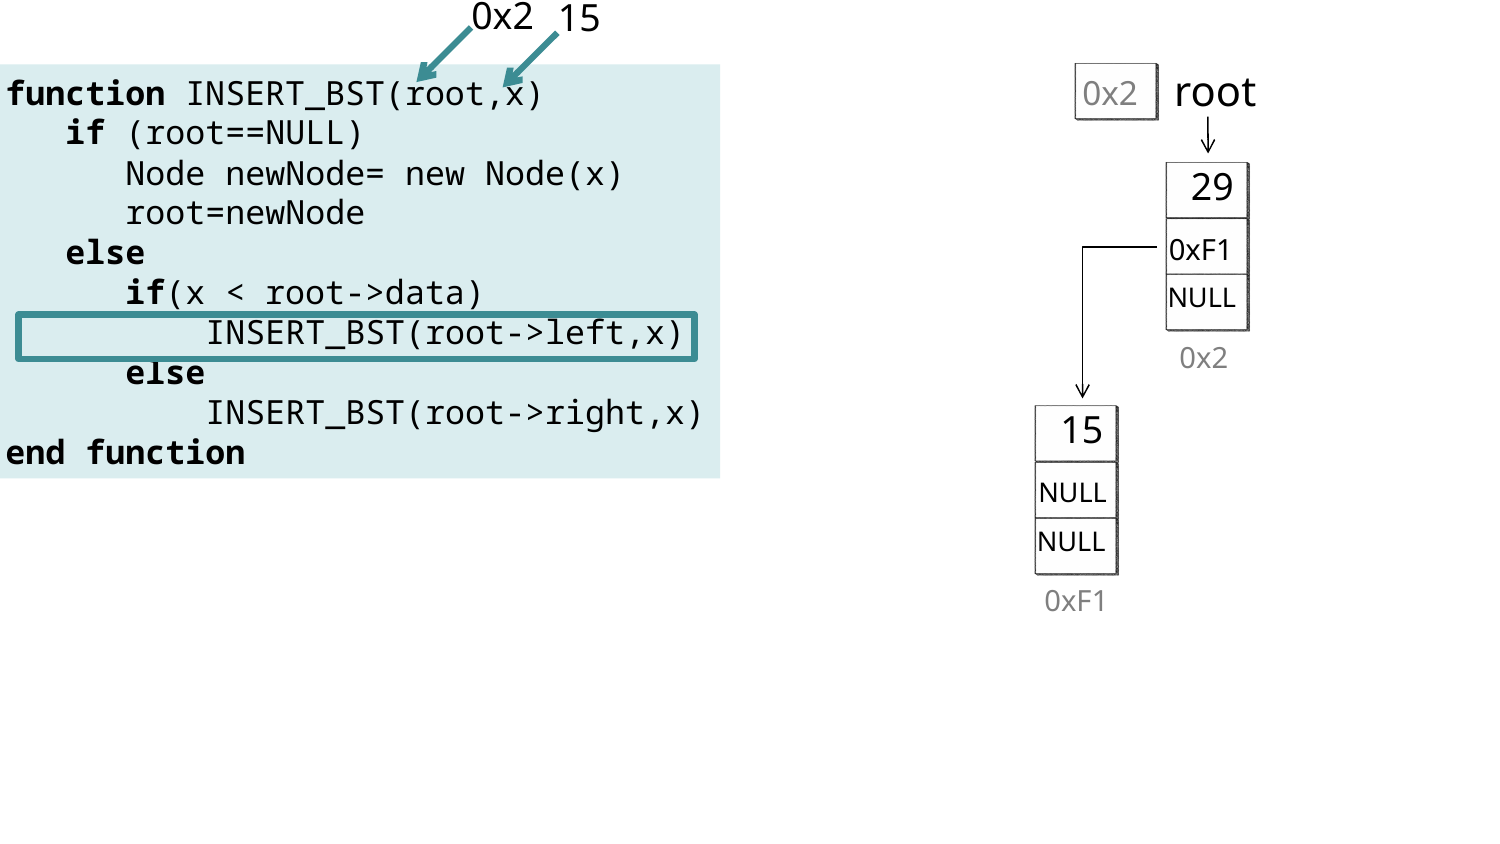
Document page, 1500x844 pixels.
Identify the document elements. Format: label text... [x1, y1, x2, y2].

picture [1043, 384, 1110, 597]
text_box 0xF1 [1029, 575, 1124, 625]
picture [1174, 140, 1240, 353]
text_box 0x2 [1164, 331, 1244, 382]
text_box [1082, 246, 1158, 399]
text_box 0xF1 [1244, 224, 1254, 272]
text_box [416, 27, 472, 83]
text_box root [1159, 57, 1312, 131]
text_box 15 [563, 0, 696, 59]
text_box NULL [1114, 516, 1122, 565]
text_box 0x2 [1154, 64, 1169, 117]
text_box NULL [1244, 273, 1252, 322]
text_box 29 [1244, 154, 1251, 224]
text_box [18, 314, 695, 360]
text_box 0x2 [456, 0, 609, 58]
text_box 15 [1114, 407, 1120, 467]
text_box function INSERT_BST(root,x) if (root==NULL) Node newNode= new Node(x) root=newNode else if(x < root->data) INSERT_BST(root->left,x) else INSERT_BST(root->right,x) end function [0, 64, 721, 479]
picture [1083, 41, 1150, 142]
text_box NULL [1114, 467, 1123, 516]
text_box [502, 32, 558, 88]
